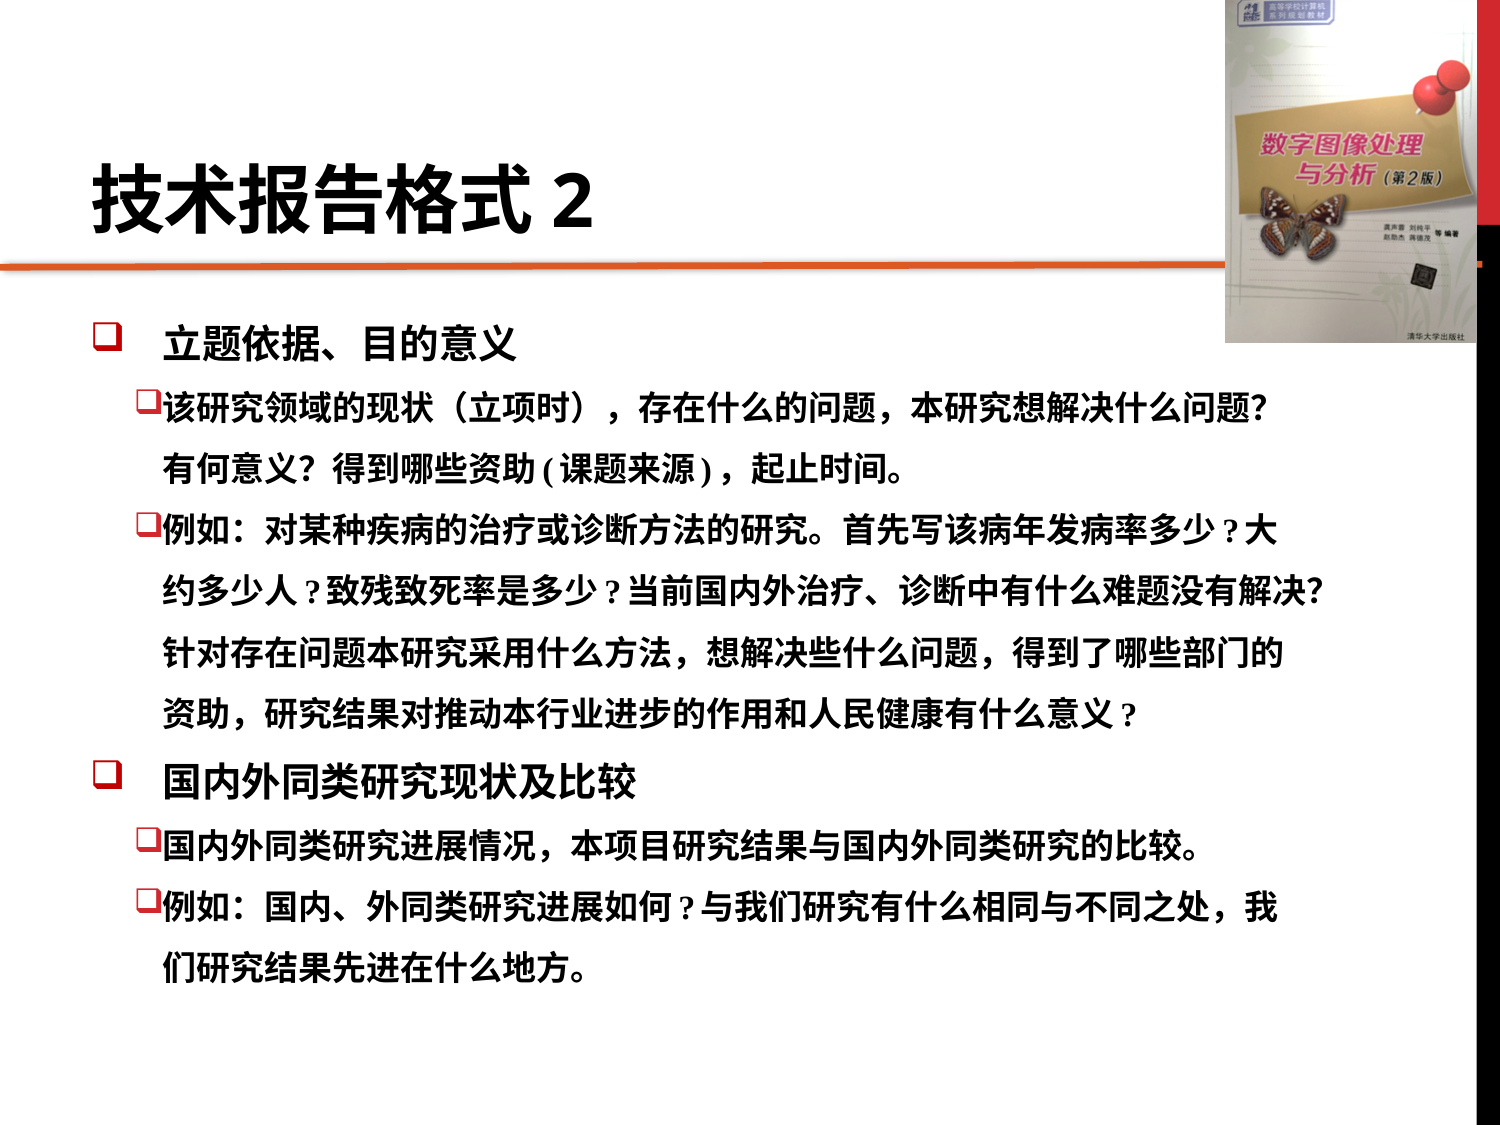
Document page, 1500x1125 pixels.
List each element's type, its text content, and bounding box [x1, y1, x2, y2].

picture [1225, 0, 1477, 343]
title 技术报告格式2 [75, 25, 1025, 250]
list 立题依据、目的意义 该研究领域的现状（立项时），存在什么的问题，本研究想解决什么问题？有何意义？得到哪些资助(课题来源)，起止时间。 例如：对某种疾病的治疗或诊断方法的研究。首先写该病年发病率多少?大约多少人?致残致死率是多少?当前国内外治疗、诊断中有什么难题没有解决？针对存在问题本研究采用什么方法，想解决些什么问题，得到了哪些部门的资助，研究结果对推动本行业进步的作用和人民健康有什么意义? 国内外同类研究现状及比较 国内外同类研究进展情况，本项目研究结果与国内外同类研究的比较。 例如：国内、外同类研究进展如何?与我们研究有什么相同与不同之处，我们研究结果先进在什么地方。 [75, 287, 1325, 1005]
